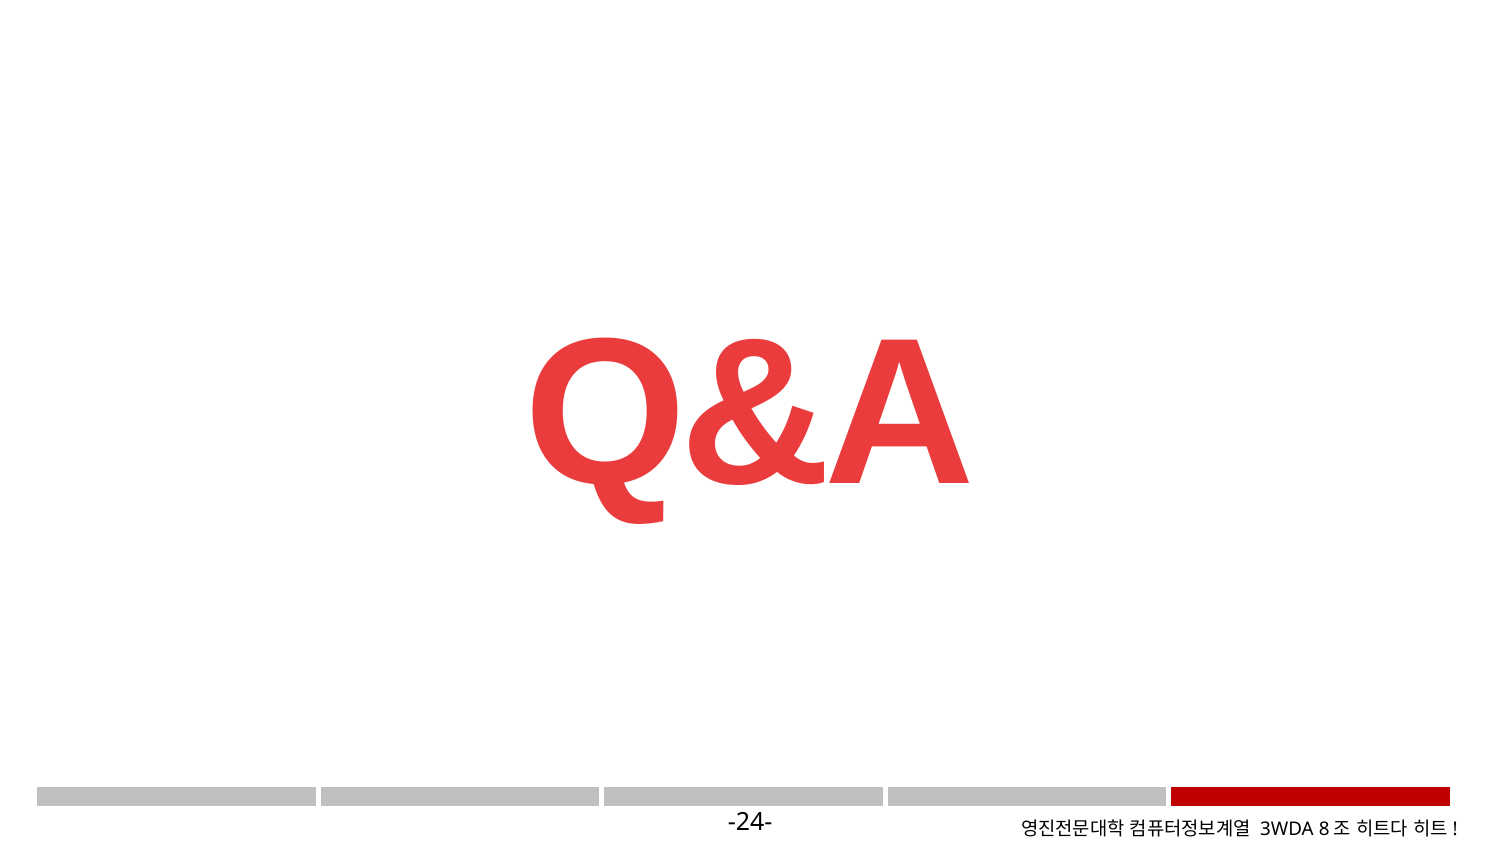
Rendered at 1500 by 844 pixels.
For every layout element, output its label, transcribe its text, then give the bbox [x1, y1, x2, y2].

text_box -24- [713, 816, 809, 843]
text_box Q&A [509, 268, 990, 533]
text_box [34, 784, 1453, 809]
text_box 영진전문대학 컴퓨터정보계열 3WDA 8조 히트다 히트! [1006, 809, 1500, 844]
